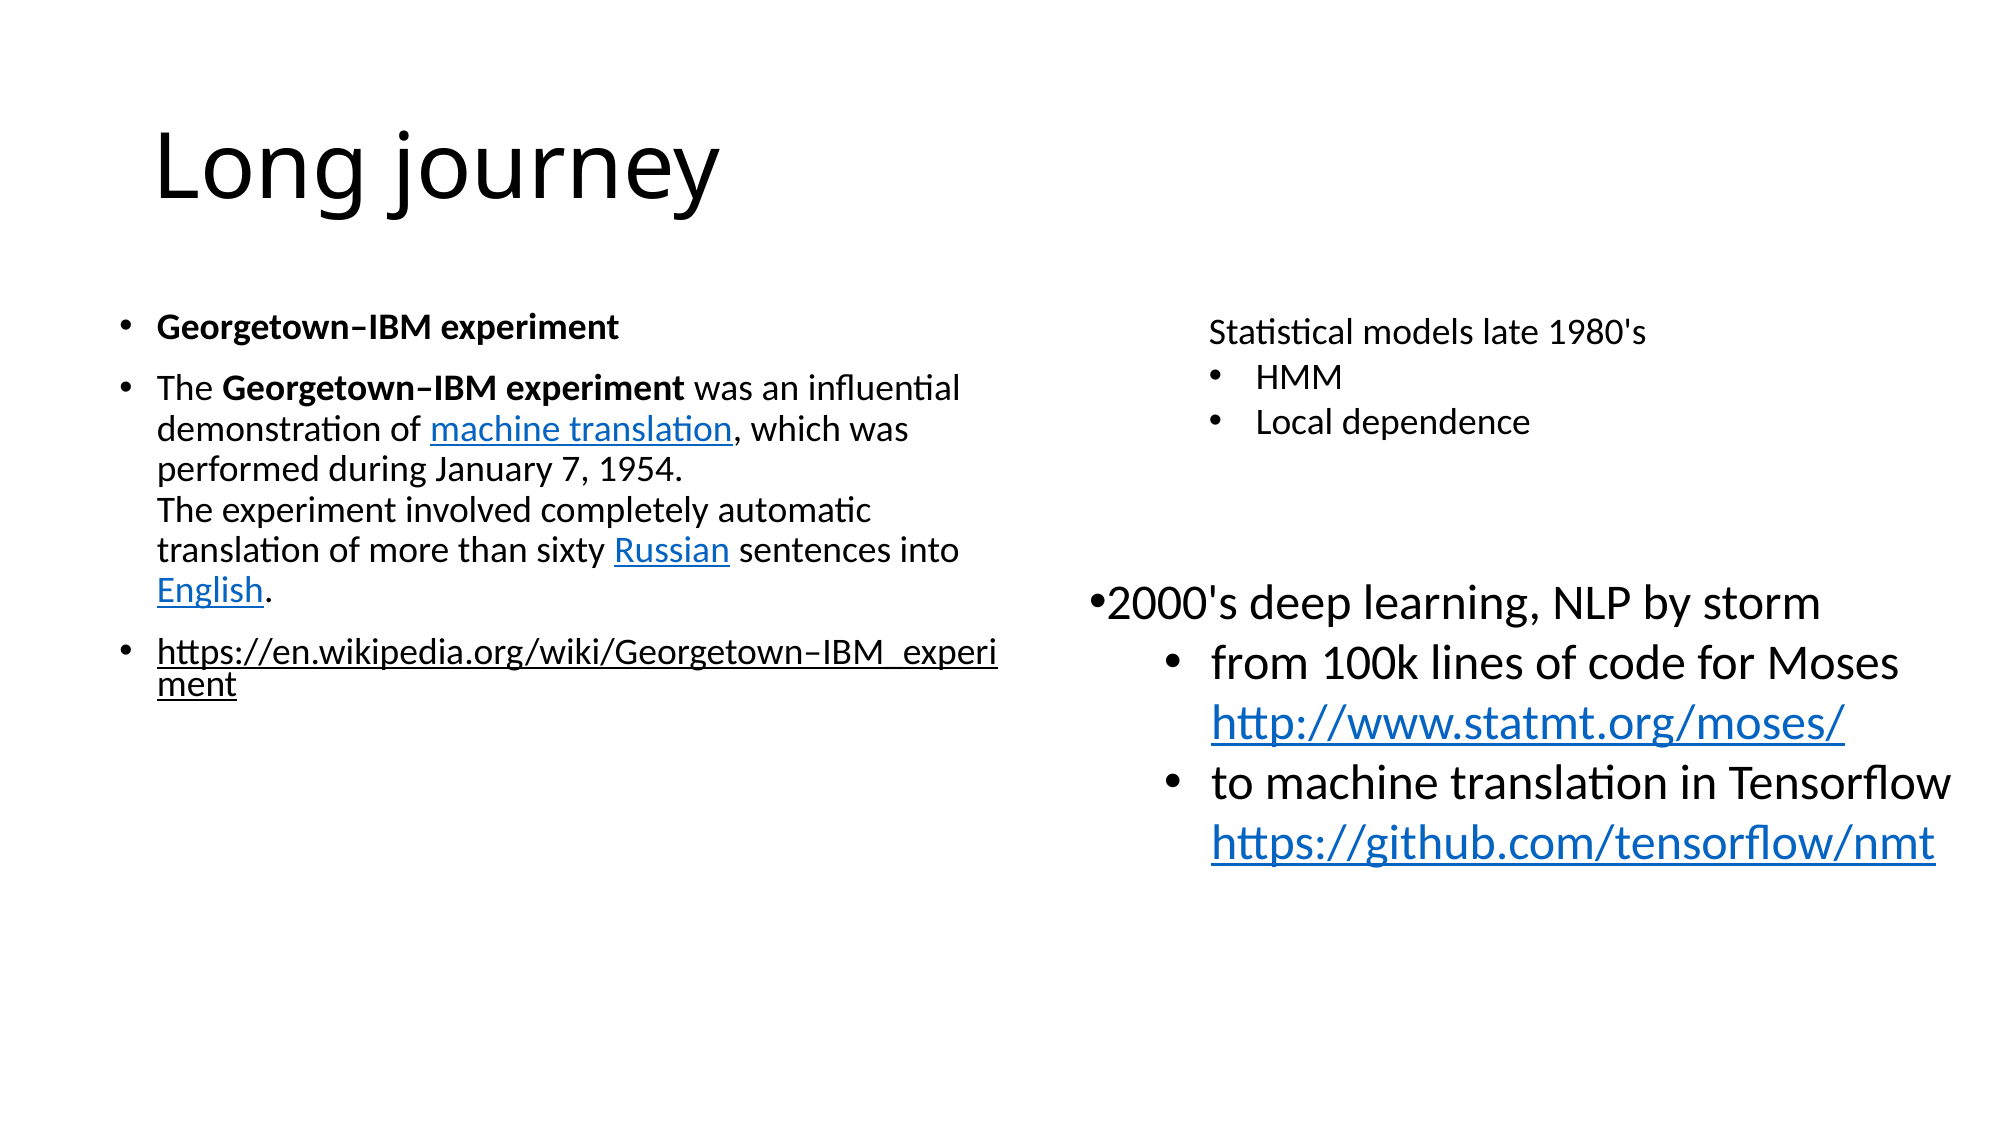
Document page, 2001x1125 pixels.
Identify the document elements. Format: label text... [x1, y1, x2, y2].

text_box Statistical models late 1980's HMM Local dependence [1194, 299, 1662, 450]
text_box 2000's deep learning, NLP by storm from 100k lines of code for Moses http://www.statmt.org/moses/ to machine translation in Tensorflow https://github.com/tensorflow/nmt [1074, 562, 1972, 878]
list Georgetown–IBM experiment The Georgetown–IBM experiment was an influential demonstration of machine translation, which was performed during January 7, 1954. The experiment involved completely automatic translation of more than sixty Russian sentences into English. https://en.wikipedia.org/wiki/Georgetown–IBM_experiment [104, 299, 1042, 826]
title Long journey [137, 59, 1863, 278]
